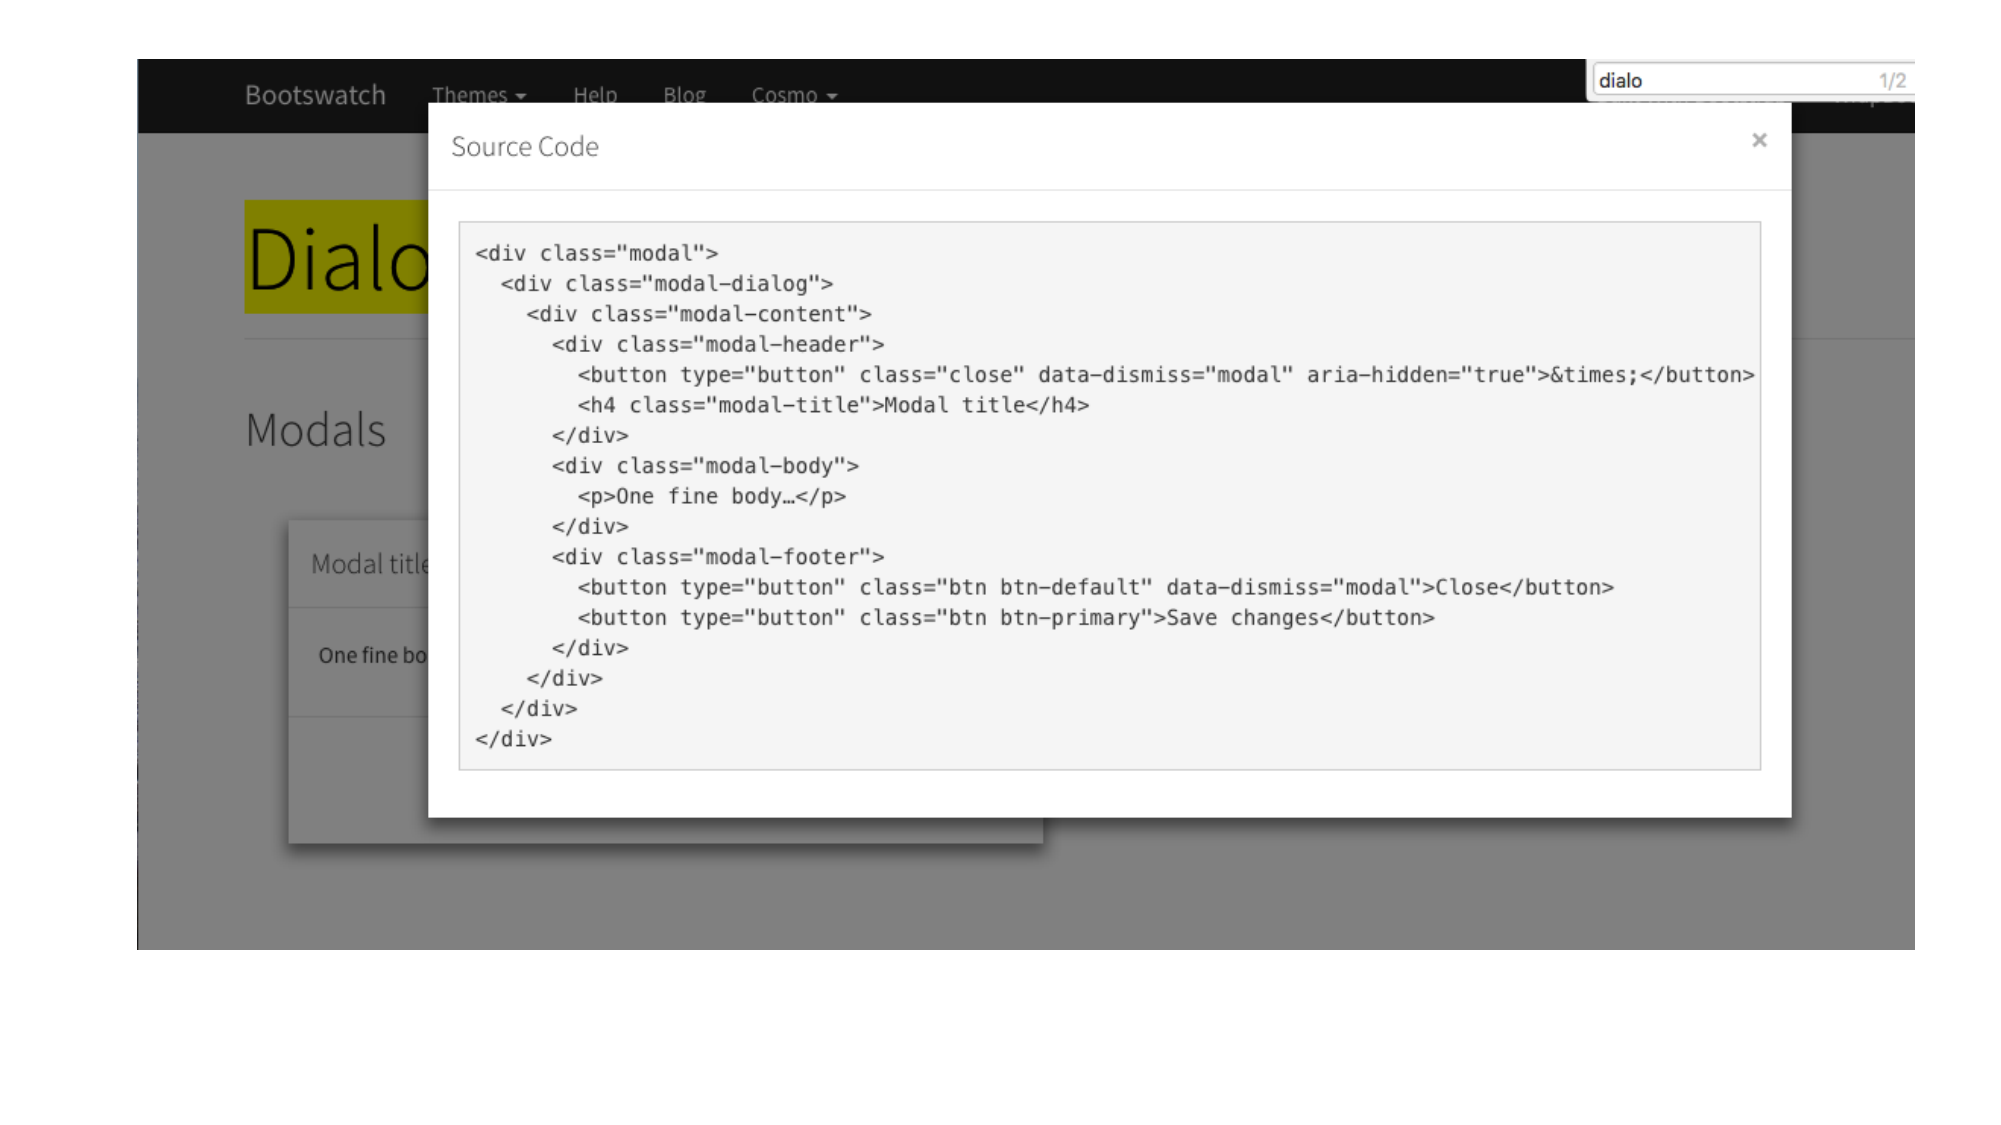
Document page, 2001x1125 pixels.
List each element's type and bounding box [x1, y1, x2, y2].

list [137, 59, 1915, 950]
